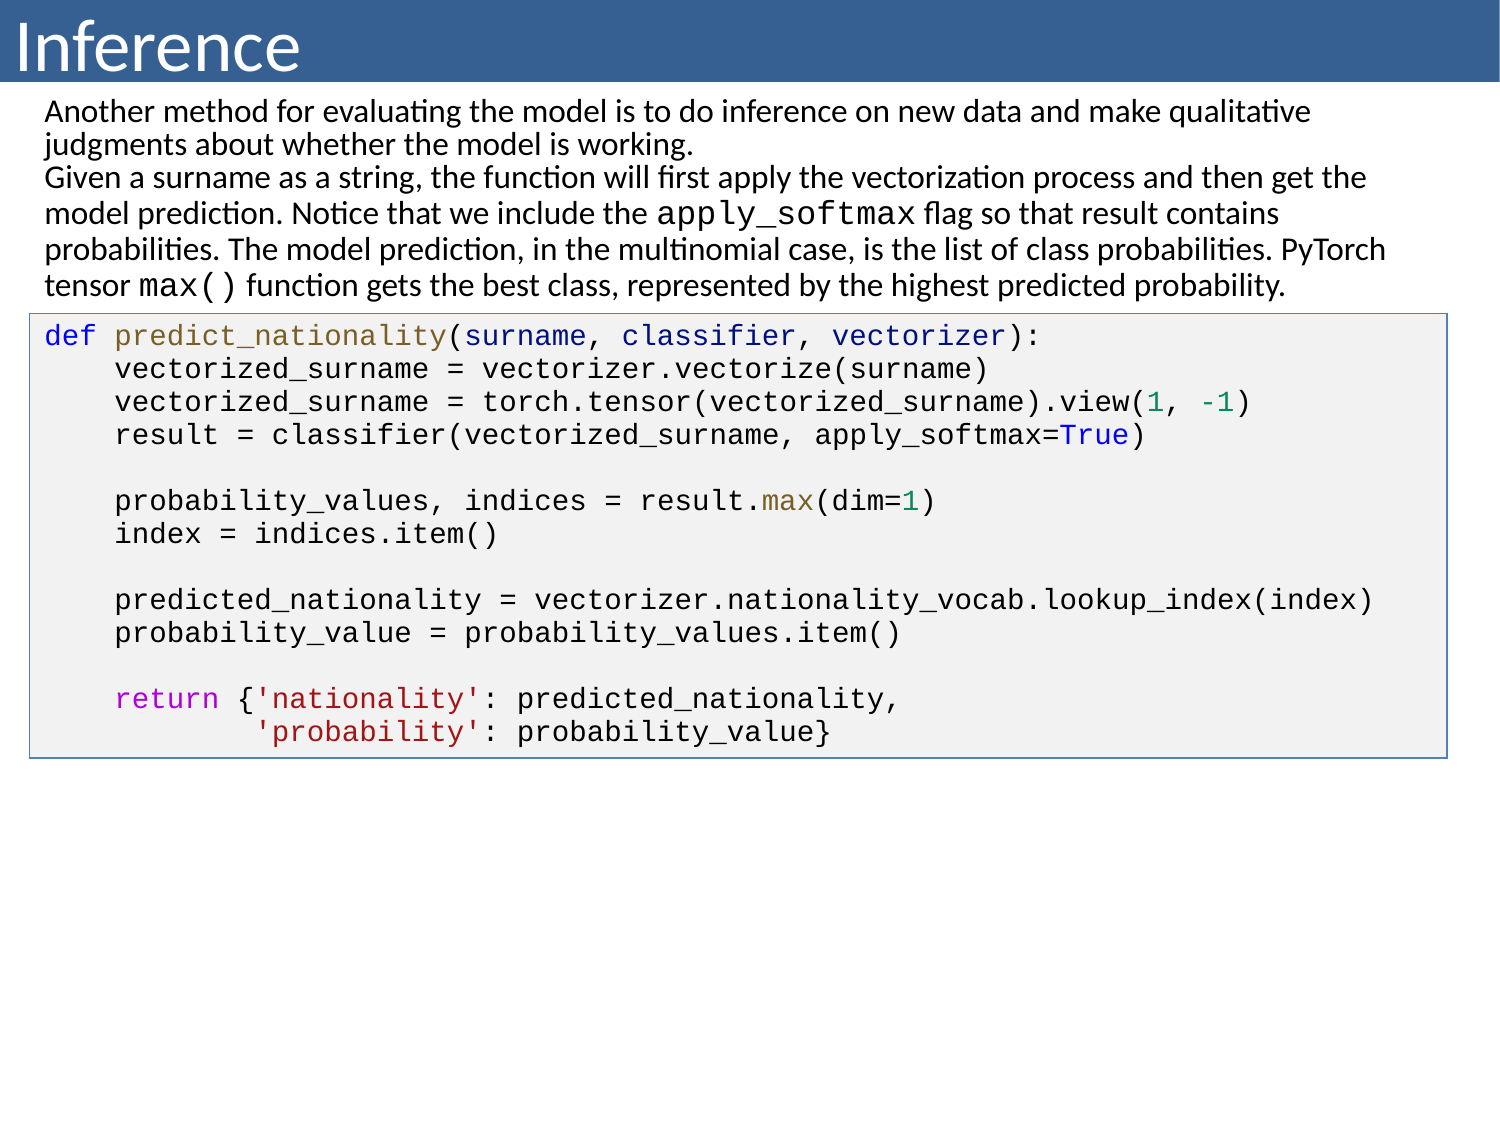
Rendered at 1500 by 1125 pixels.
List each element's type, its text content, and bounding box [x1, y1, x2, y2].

table_header Another method for evaluating the model is to do inference on new data and make qualitative judgments about whether the model is working. Given a surname as a string, the function will first apply the vectorization process and then get the model prediction. Notice that we include the apply_softmax flag so that result contains probabilities. The model prediction, in the multinomial case, is the list of class probabilities. PyTorch tensor max() function gets the best class, represented by the highest predicted probability. [29, 90, 1447, 313]
title Inference [0, 0, 1500, 82]
table_cell def predict_nationality(surname, classifier, vectorizer): vectorized_surname = vectorizer.vectorize(surname) vectorized_surname = torch.tensor(vectorized_surname).view(1, -1) result = classifier(vectorized_surname, apply_softmax=True) probability_values, indices = result.max(dim=1) index = indices.item() predicted_nationality = vectorizer.nationality_vocab.lookup_index(index) probability_value = probability_values.item() return {'nationality': predicted_nationality, 'probability': probability_value} [30, 314, 1446, 757]
